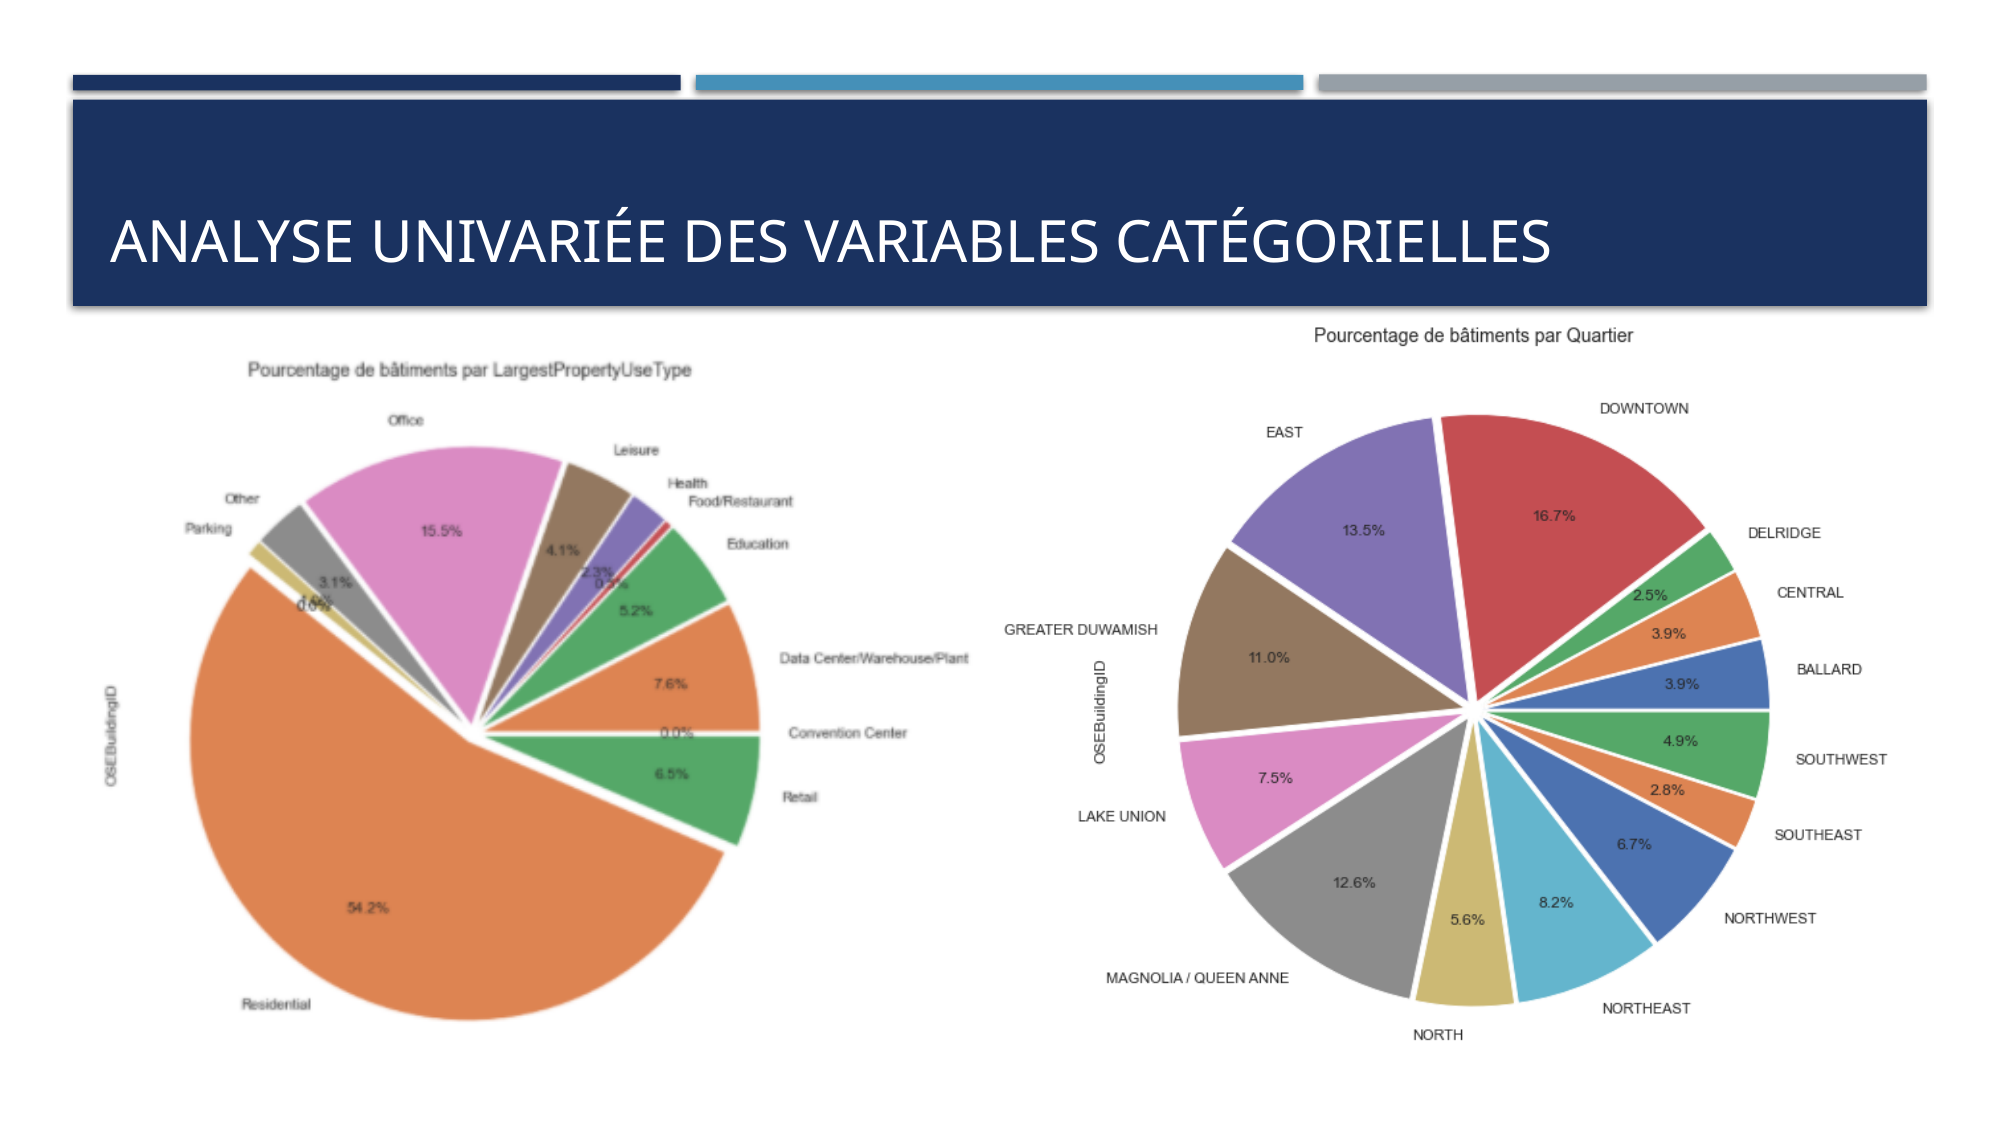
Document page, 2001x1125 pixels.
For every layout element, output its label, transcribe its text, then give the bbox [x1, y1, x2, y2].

picture [57, 353, 992, 1068]
title Analyse univariée des variables catégorielles [95, 119, 1905, 282]
picture [999, 324, 1895, 1068]
